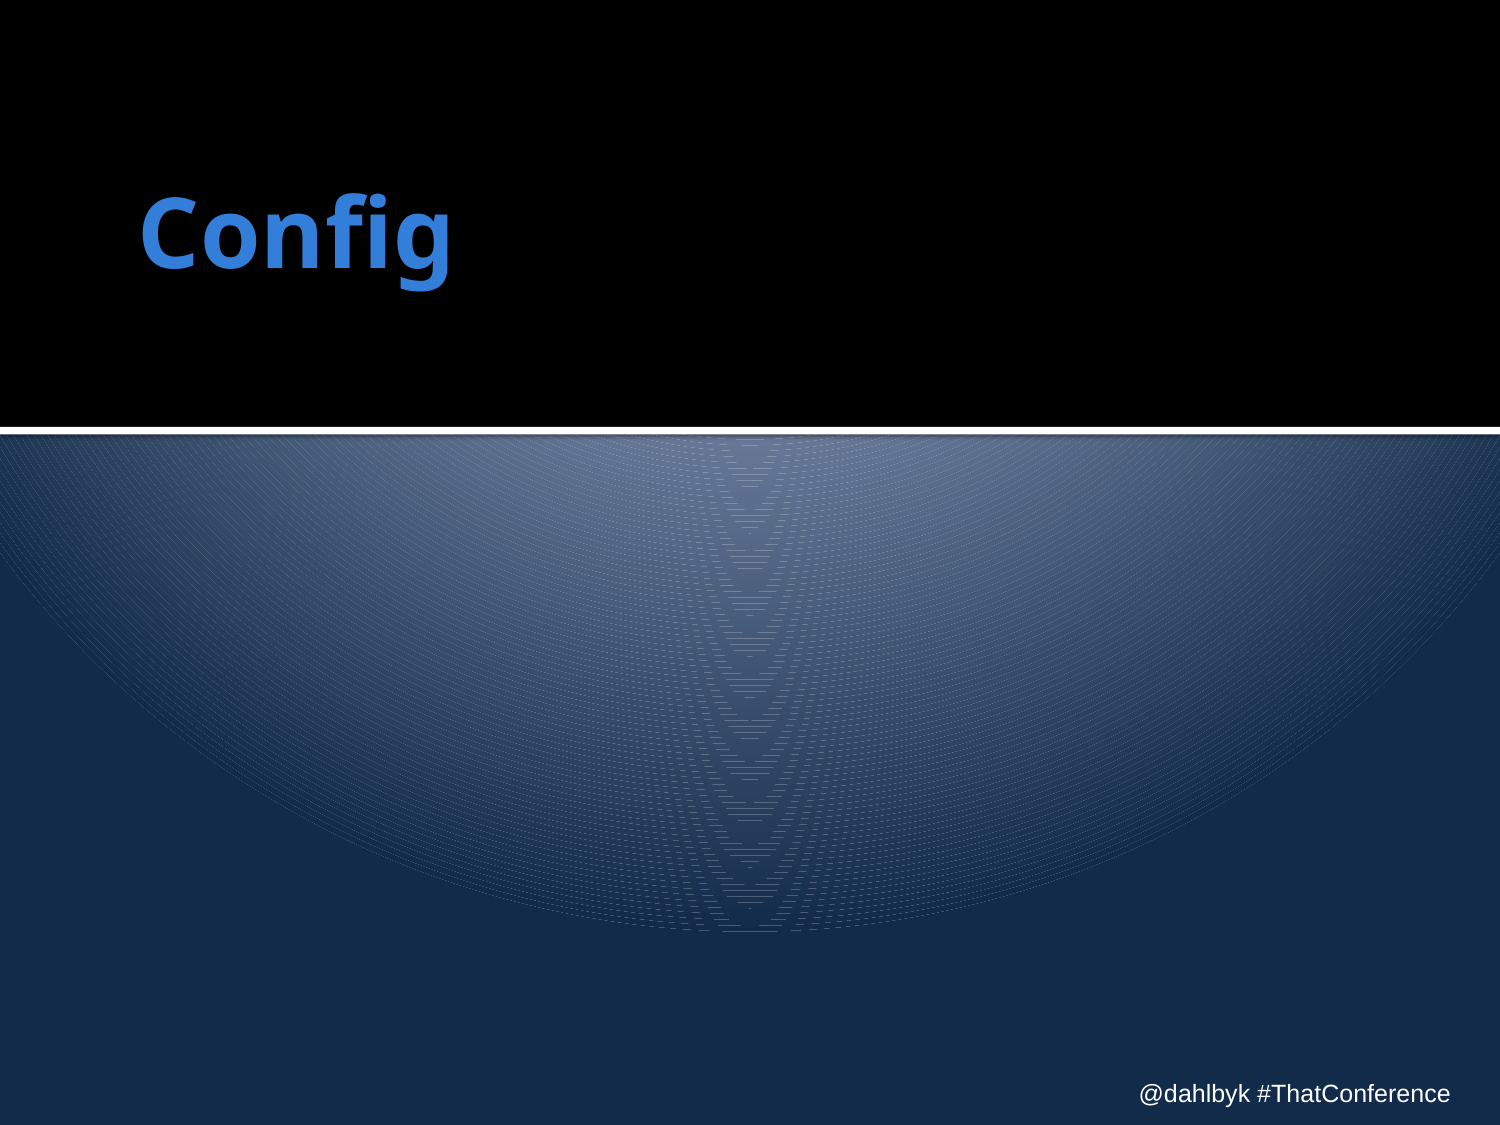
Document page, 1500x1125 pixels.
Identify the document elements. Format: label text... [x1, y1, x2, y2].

slide_number @dahlbyk #ThatConference [1074, 1062, 1467, 1108]
title Config [123, 19, 1438, 288]
